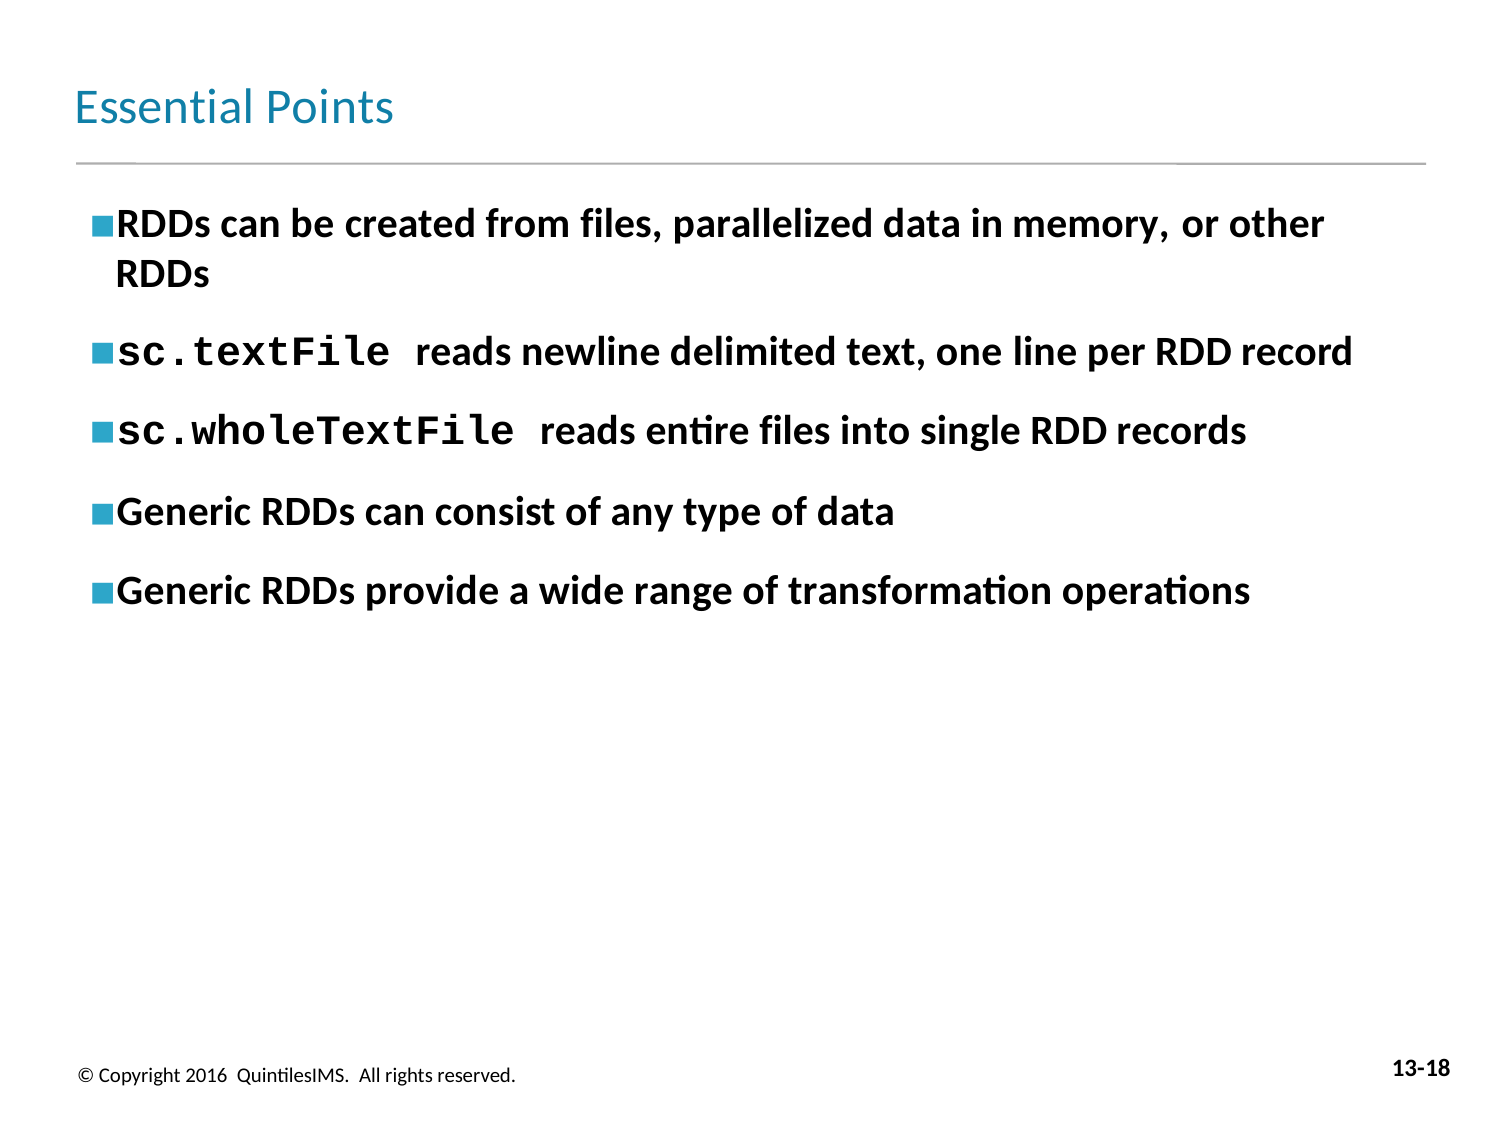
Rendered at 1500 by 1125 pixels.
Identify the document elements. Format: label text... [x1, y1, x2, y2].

title Essential Points [72, 73, 1428, 262]
footer © Copyright 2016 QuintilesIMS. All rights reserved. [75, 1061, 1187, 1125]
text_box RDDs can be created from files, parallelized data in memory, or other RDDs sc.textFile reads newline delimited text, one line per RDD record sc.wholeTextFile reads entire files into single RDD records Generic RDDs can consist of any type of data Generic RDDs provide a wide range of transformation operations [86, 262, 1412, 613]
slide_number 13-18 [1389, 1051, 1455, 1125]
